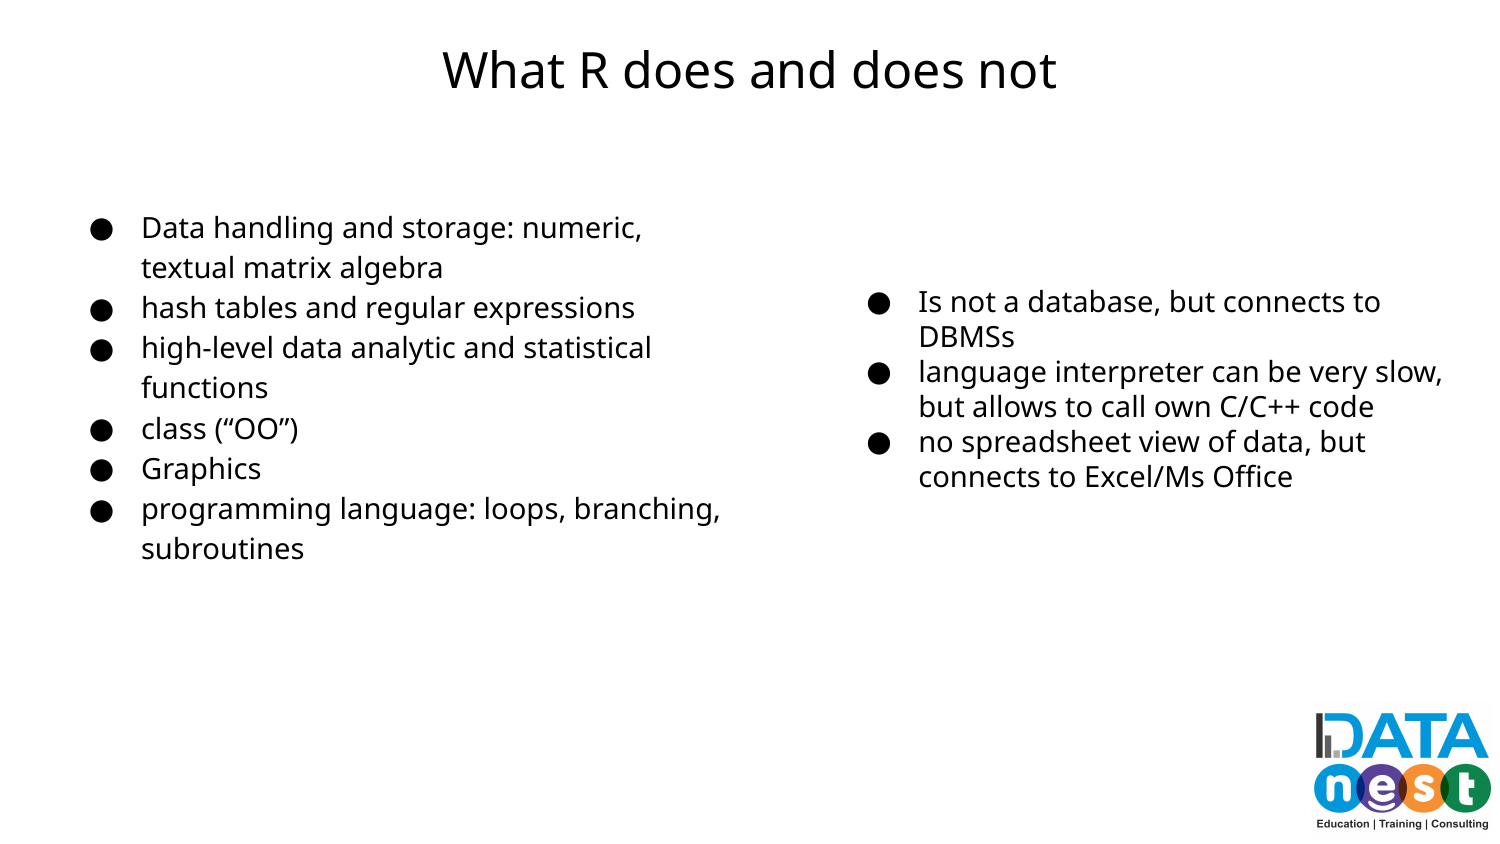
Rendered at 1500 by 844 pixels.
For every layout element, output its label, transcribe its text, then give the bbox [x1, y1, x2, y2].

picture [1312, 701, 1494, 838]
list Data handling and storage: numeric, textual matrix algebra hash tables and regular expressions high-level data analytic and statistical functions class (“OO”) Graphics programming language: loops, branching, subroutines [51, 189, 750, 829]
text_box Is not a database, but connects to DBMSs language interpreter can be very slow, but allows to call own C/C++ code no spreadsheet view of data, but connects to Excel/Ms Office [828, 116, 1468, 660]
title What R does and does not [51, 23, 1449, 117]
